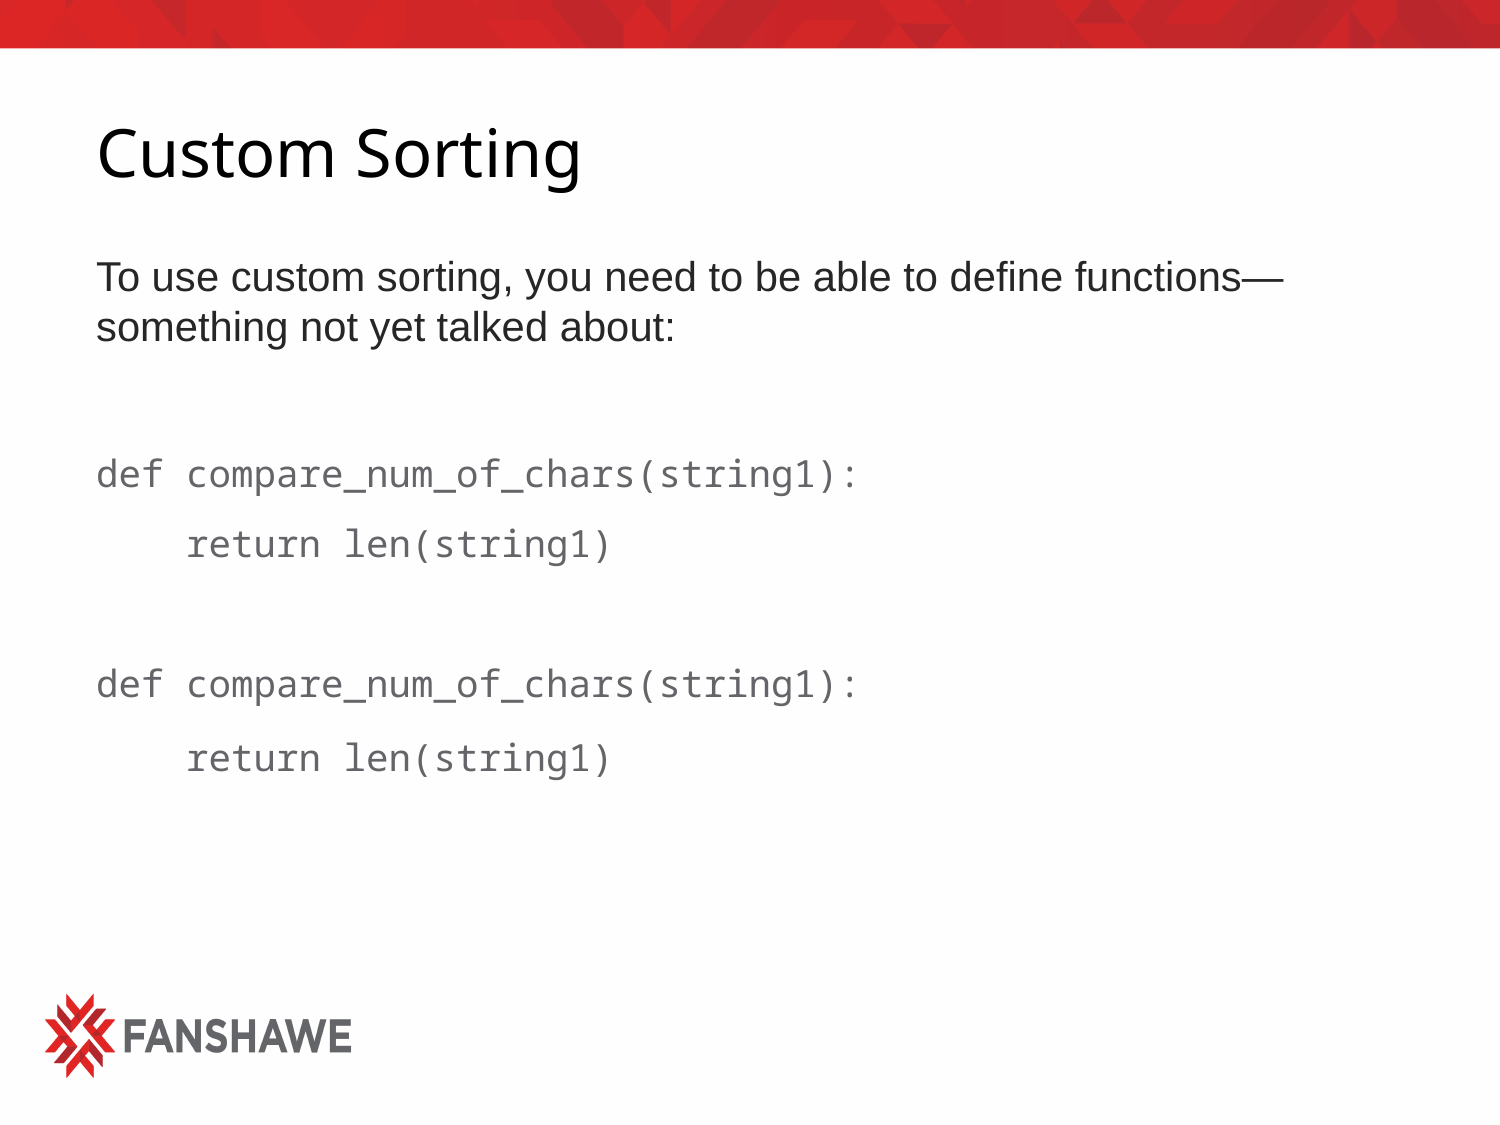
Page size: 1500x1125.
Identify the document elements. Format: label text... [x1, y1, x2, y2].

picture [0, 0, 1500, 1125]
title Custom Sorting [81, 59, 1419, 242]
list To use custom sorting, you need to be able to define functions—something not yet talked about: def compare_num_of_chars(string1): return len(string1) def compare_num_of_chars(string1): return len(string1) [81, 242, 1419, 950]
